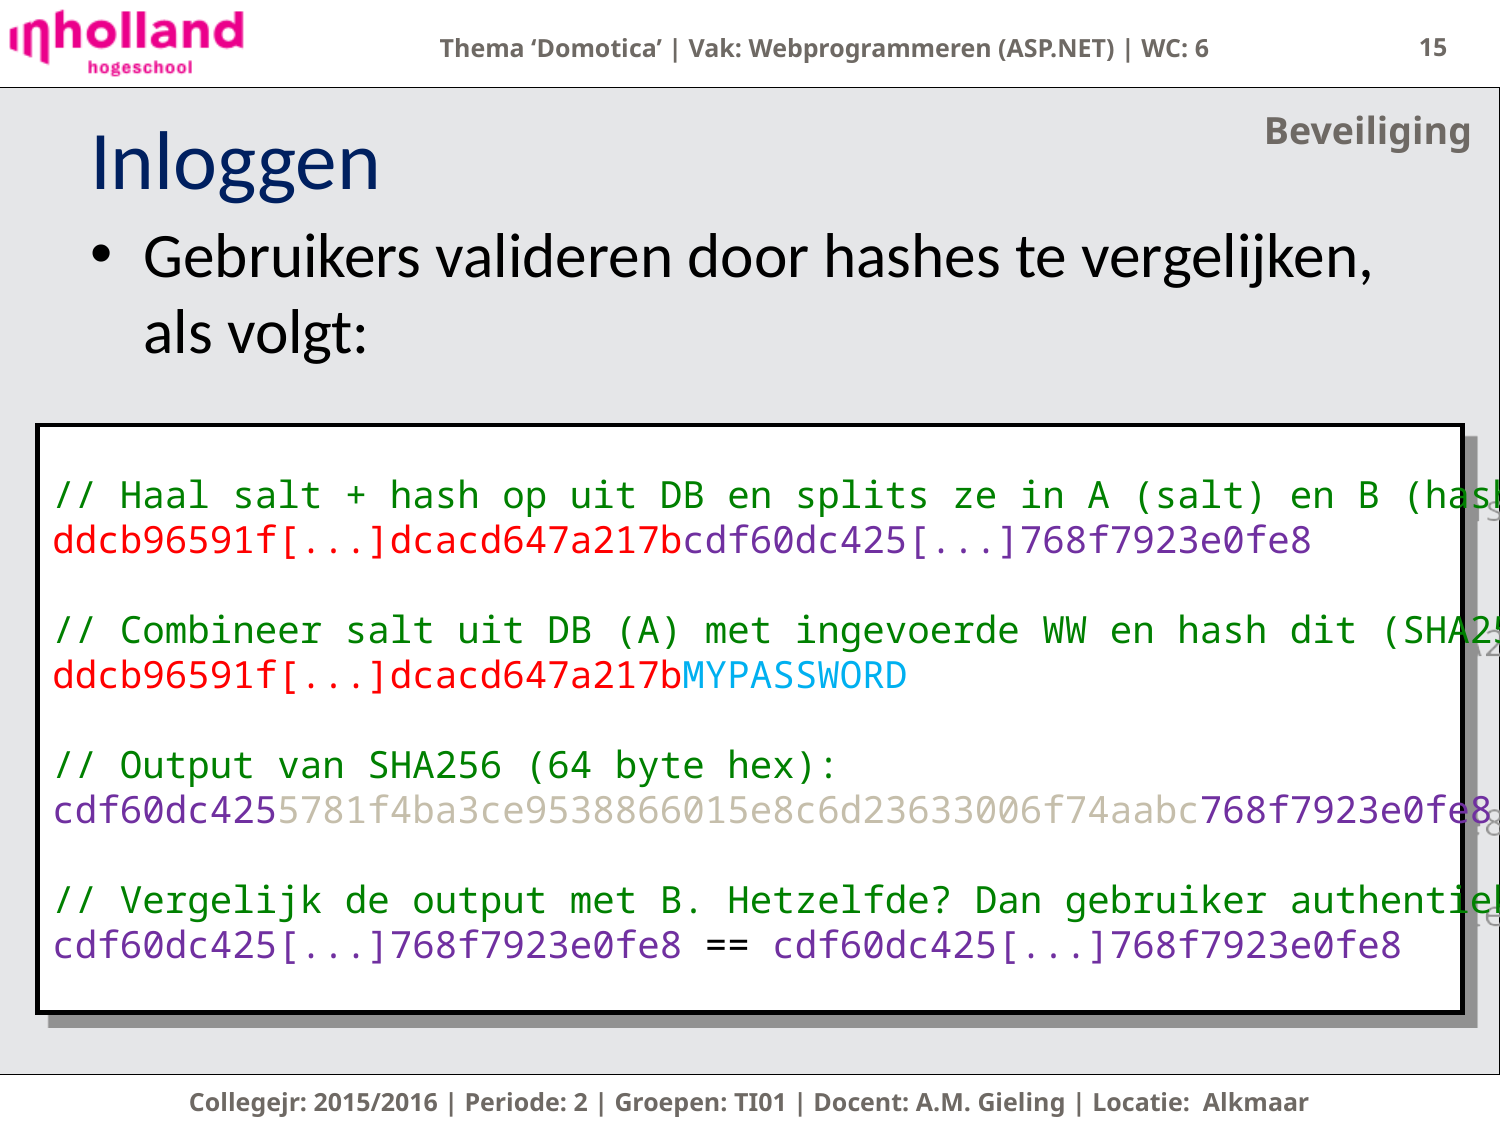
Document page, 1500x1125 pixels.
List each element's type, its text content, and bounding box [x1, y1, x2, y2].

list Gebruikers valideren door hashes te vergelijken, als volgt: [75, 206, 1425, 375]
text_box // Haal salt + hash op uit DB en splits ze in A (salt) en B (hash): ddcb96591f[...]dcacd647a217bcdf60dc425[...]768f7923e0fe8 // Combineer salt uit DB (A) met ingevoerde WW en hash dit (SHA256): ddcb96591f[...]dcacd647a217bMYPASSWORD // Output van SHA256 (64 byte hex): cdf60dc4255781f4ba3ce9538866015e8c6d23633006f74aabc768f7923e0fe8 // Vergelijk de output met B. Hetzelfde? Dan gebruiker authentiek! cdf60dc425[...]768f7923e0fe8 == cdf60dc425[...]768f7923e0fe8 [37, 424, 1463, 1013]
title Inloggen [75, 112, 1425, 200]
picture [9, 0, 650, 87]
list Beveiliging [1025, 99, 1488, 163]
slide_number 15 [1387, 24, 1463, 73]
